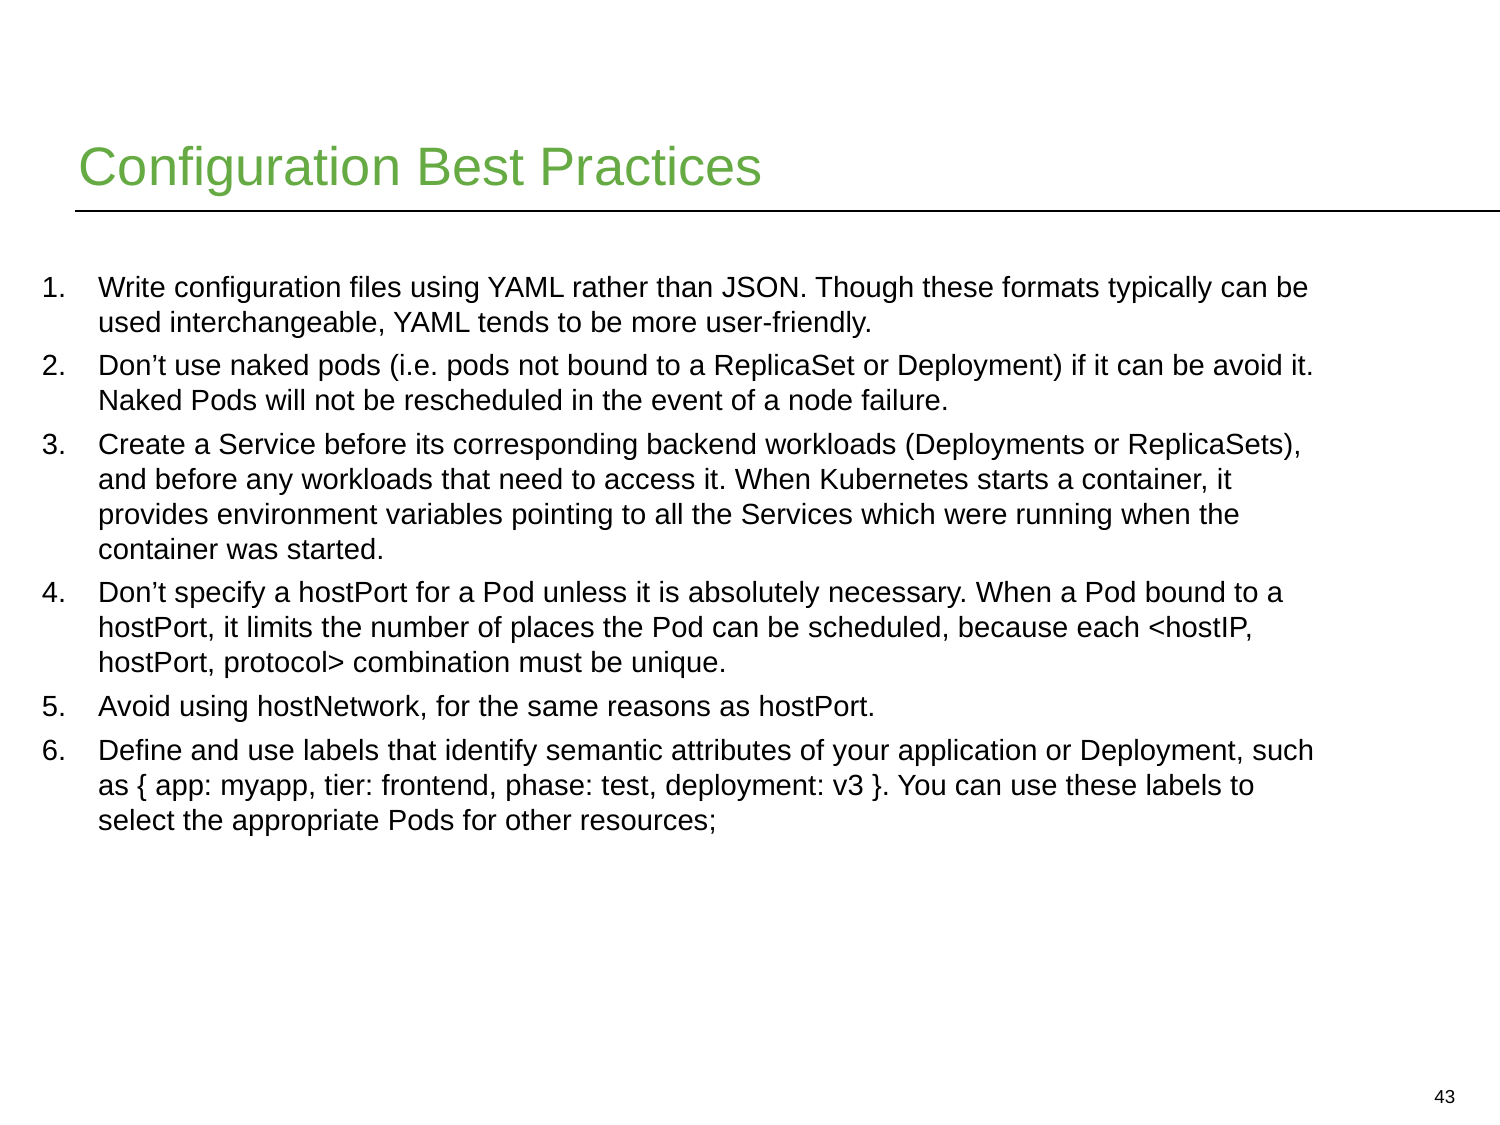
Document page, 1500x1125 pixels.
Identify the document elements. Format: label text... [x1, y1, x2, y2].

slide_number 43 [1191, 1070, 1471, 1116]
list Write configuration files using YAML rather than JSON. Though these formats typically can be used interchangeable, YAML tends to be more user-friendly. Don’t use naked pods (i.e. pods not bound to a ReplicaSet or Deployment) if it can be avoid it. Naked Pods will not be rescheduled in the event of a node failure. Create a Service before its corresponding backend workloads (Deployments or ReplicaSets), and before any workloads that need to access it. When Kubernetes starts a container, it provides environment variables pointing to all the Services which were running when the container was started. Don’t specify a hostPort for a Pod unless it is absolutely necessary. When a Pod bound to a hostPort, it limits the number of places the Pod can be scheduled, because each <hostIP, hostPort, protocol> combination must be unique. Avoid using hostNetwork, for the same reasons as hostPort. Define and use labels that identify semantic attributes of your application or Deployment, such as { app: myapp, tier: frontend, phase: test, deployment: v3 }. You can use these labels to select the appropriate Pods for other resources; [34, 260, 1335, 563]
title Configuration Best Practices [71, 52, 1430, 204]
